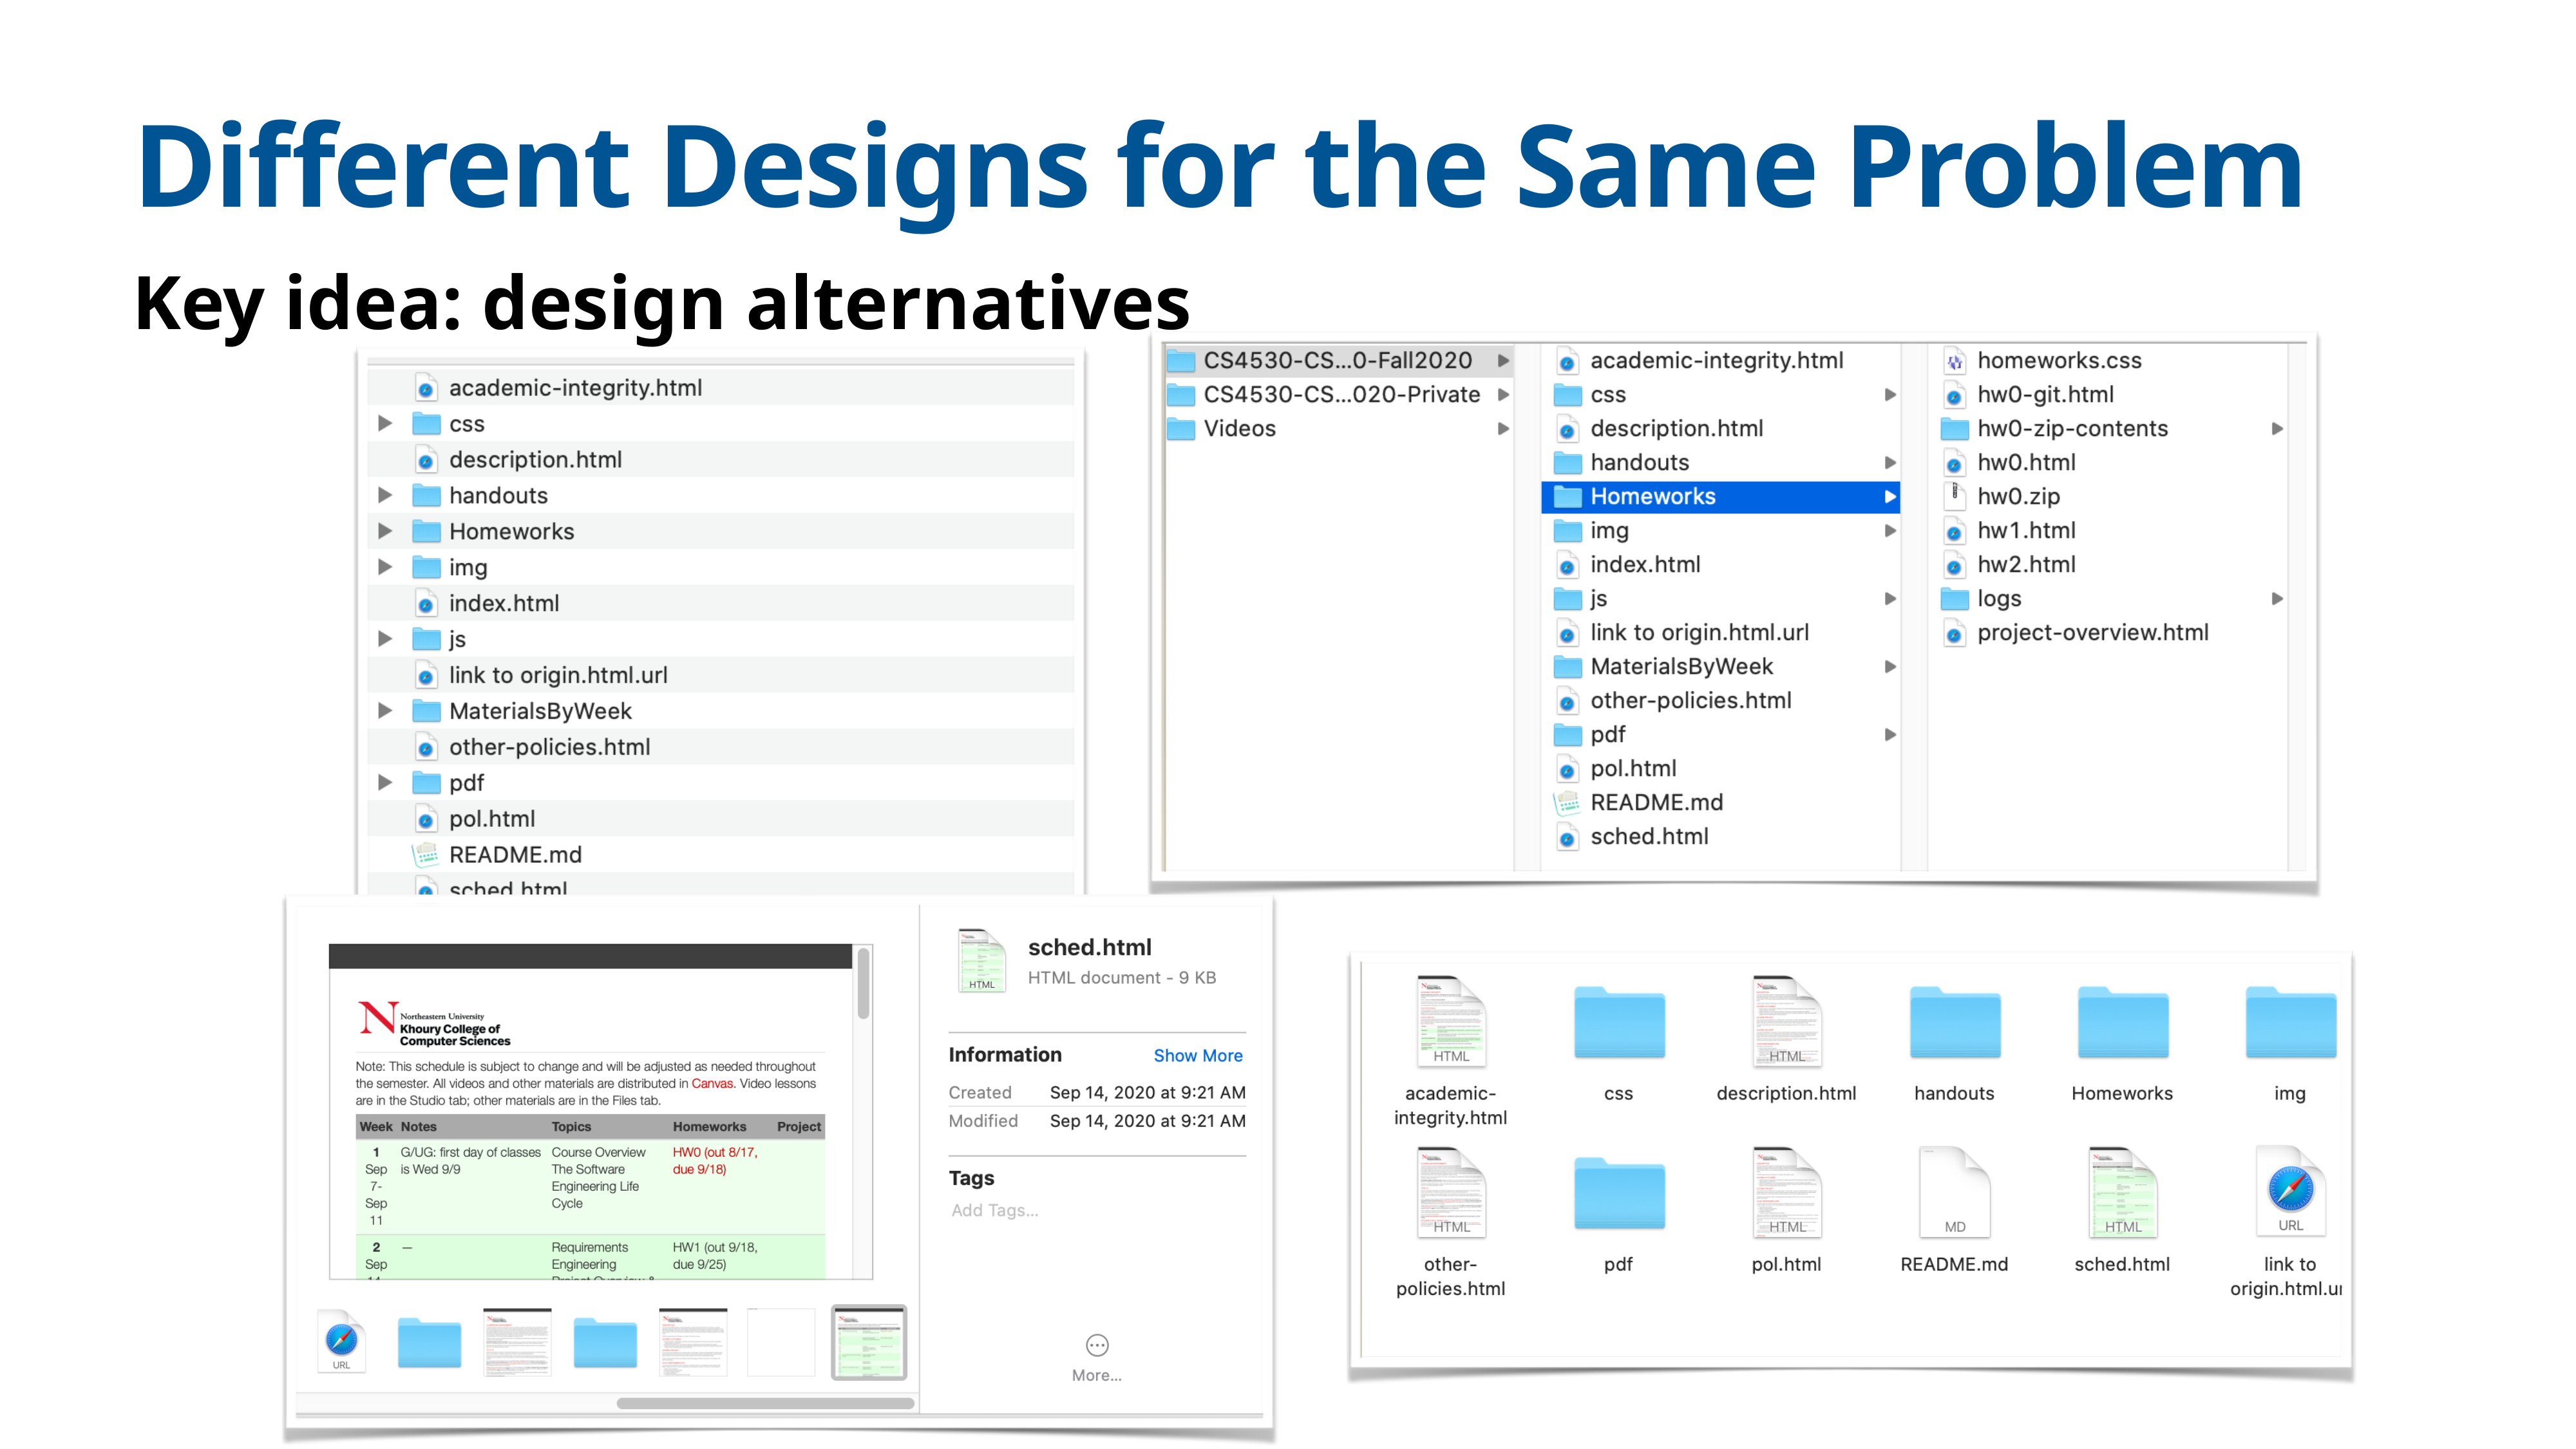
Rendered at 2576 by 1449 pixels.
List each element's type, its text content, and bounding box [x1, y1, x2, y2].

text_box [353, 346, 1090, 895]
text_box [1147, 330, 2324, 900]
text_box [1345, 951, 2358, 1387]
list Key idea: design alternatives [127, 250, 2449, 350]
title Different Designs for the Same Problem [127, 113, 2449, 250]
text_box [281, 895, 1278, 1448]
